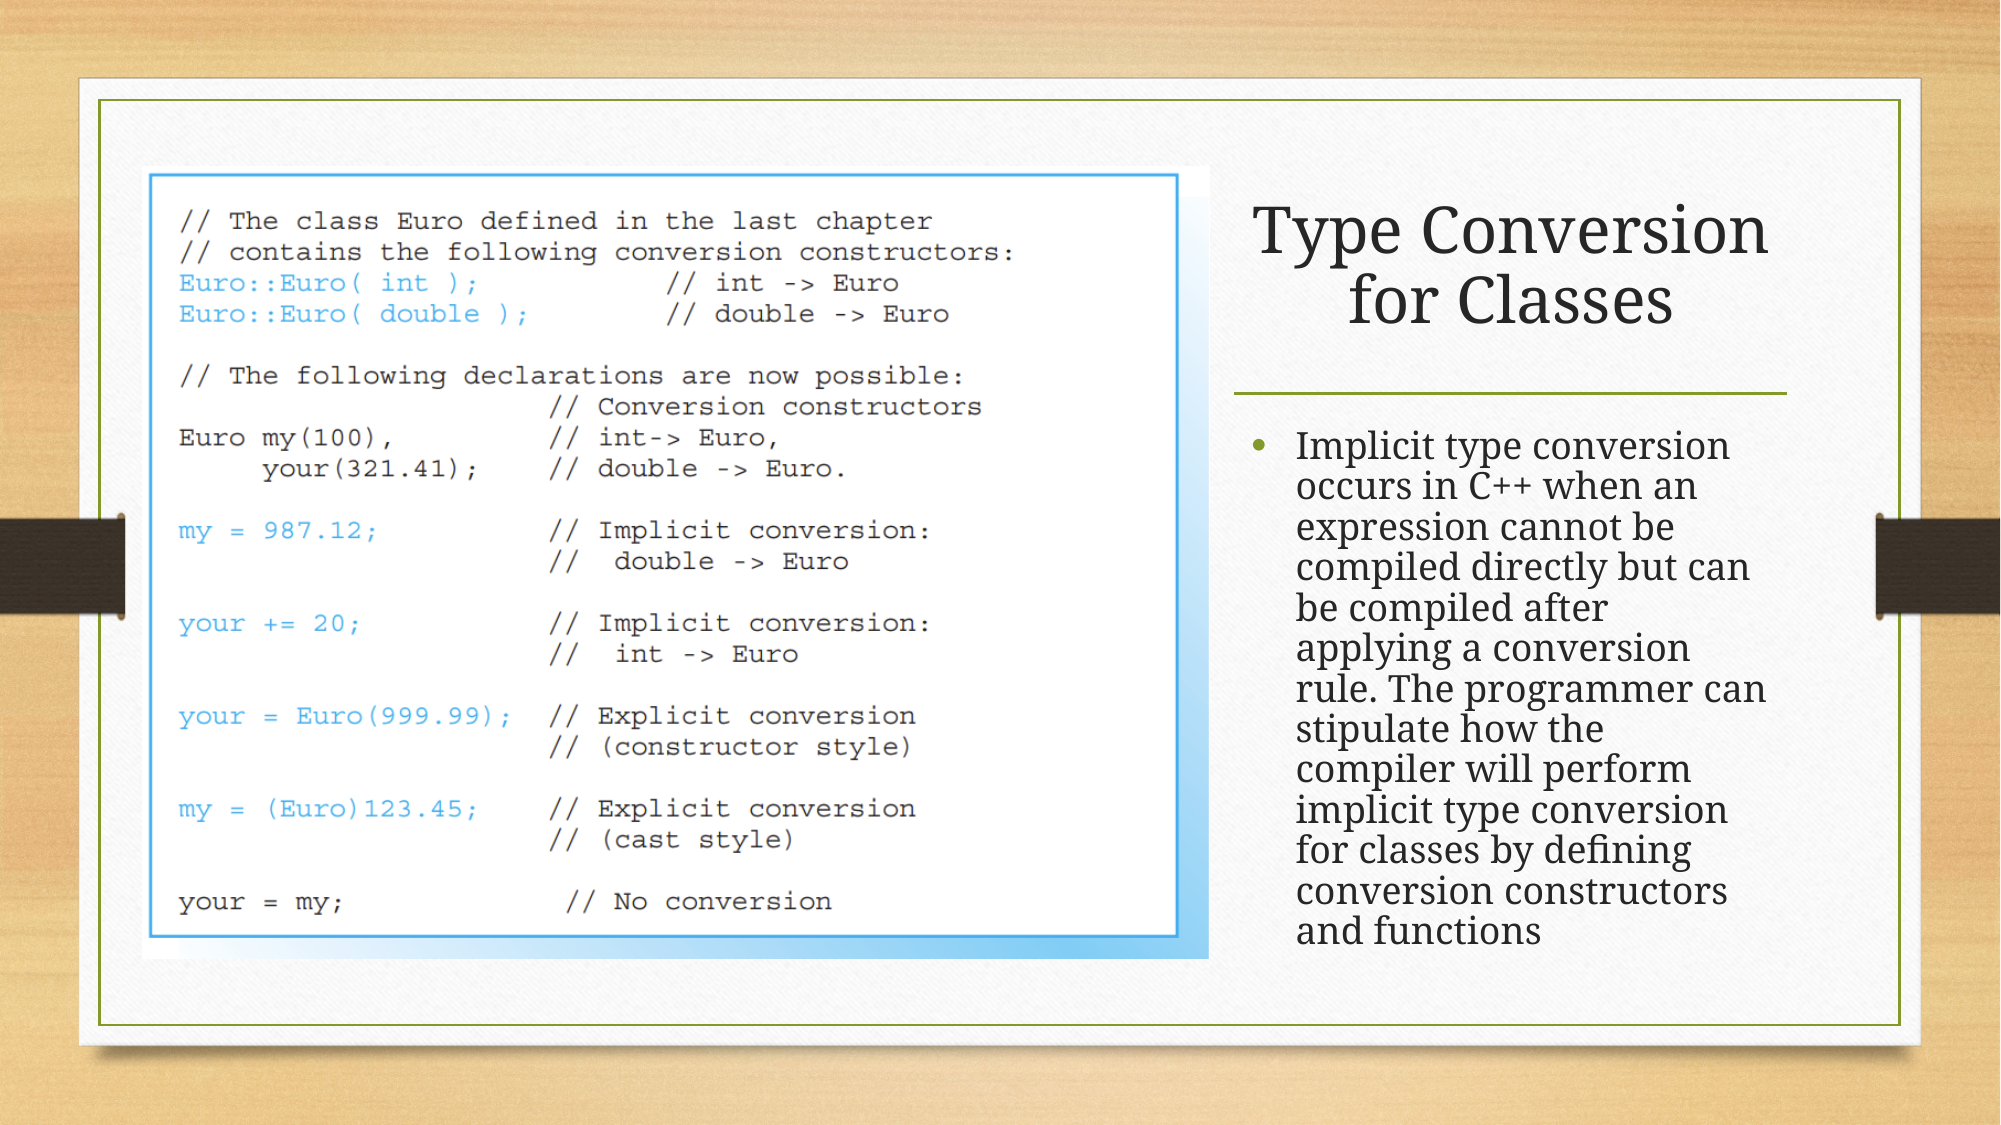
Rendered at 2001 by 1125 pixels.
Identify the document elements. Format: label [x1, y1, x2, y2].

text_box [0, 0, 2000, 1125]
picture [142, 166, 1211, 959]
